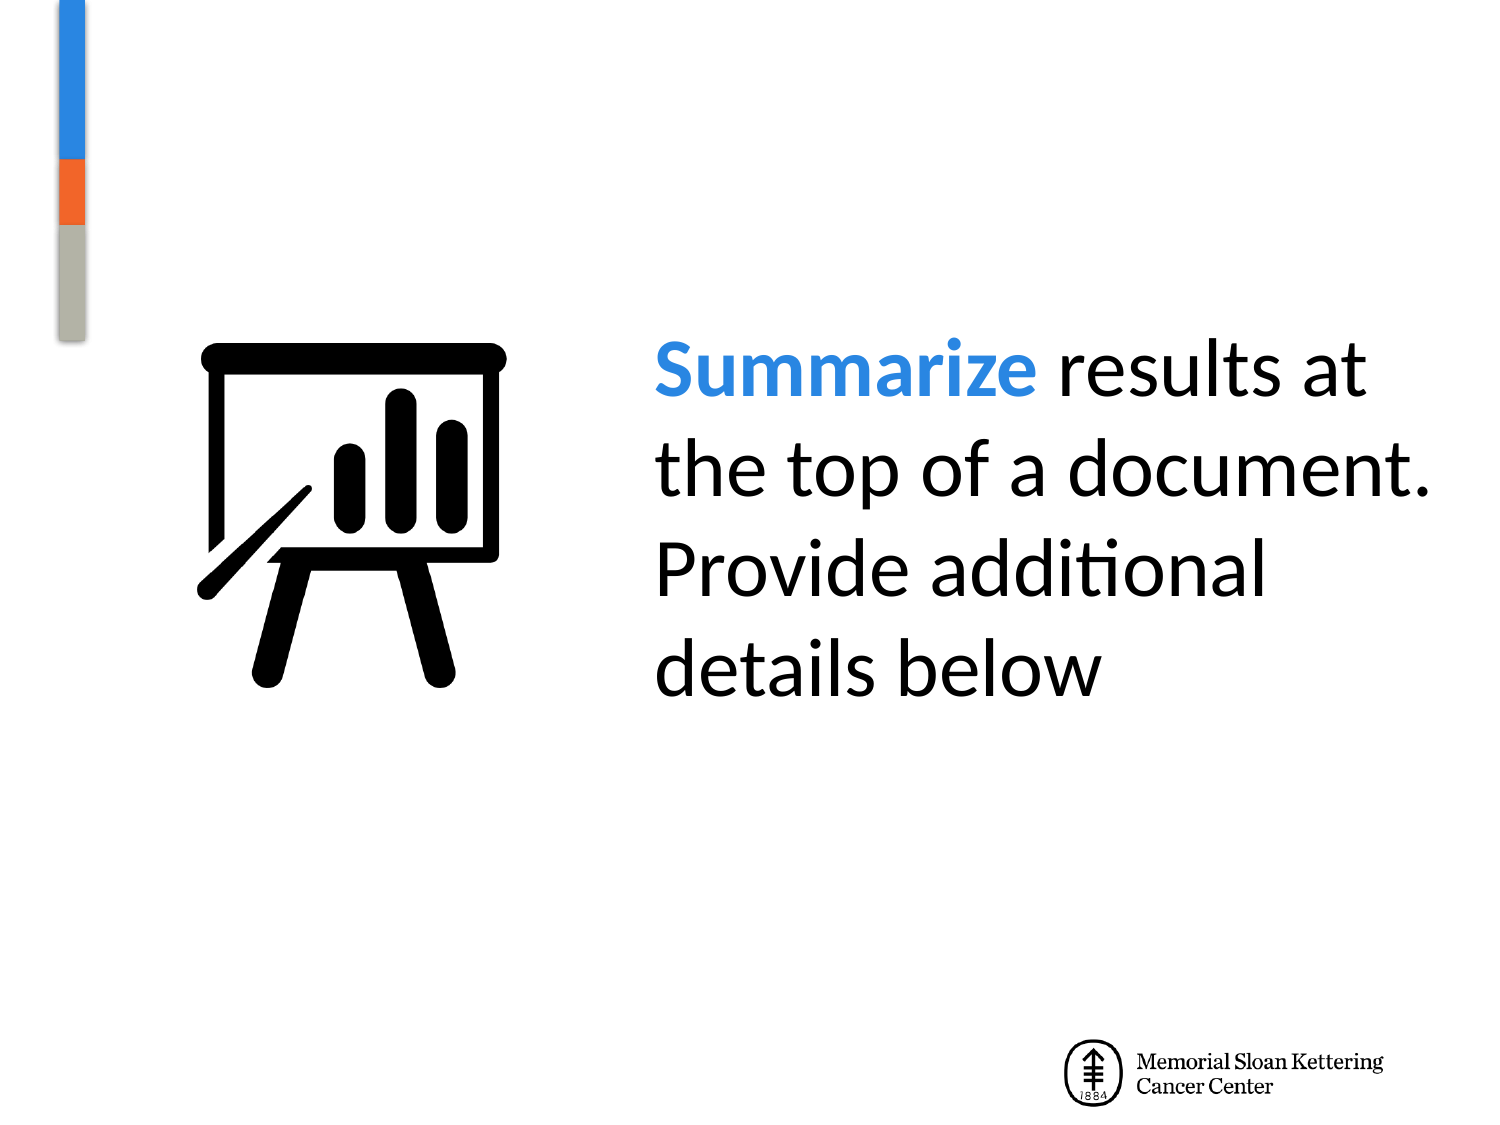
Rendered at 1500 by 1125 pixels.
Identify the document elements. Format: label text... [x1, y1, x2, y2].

picture [179, 343, 524, 688]
text_box Summarize results at the top of a document. Provide additional details below [640, 306, 1500, 721]
